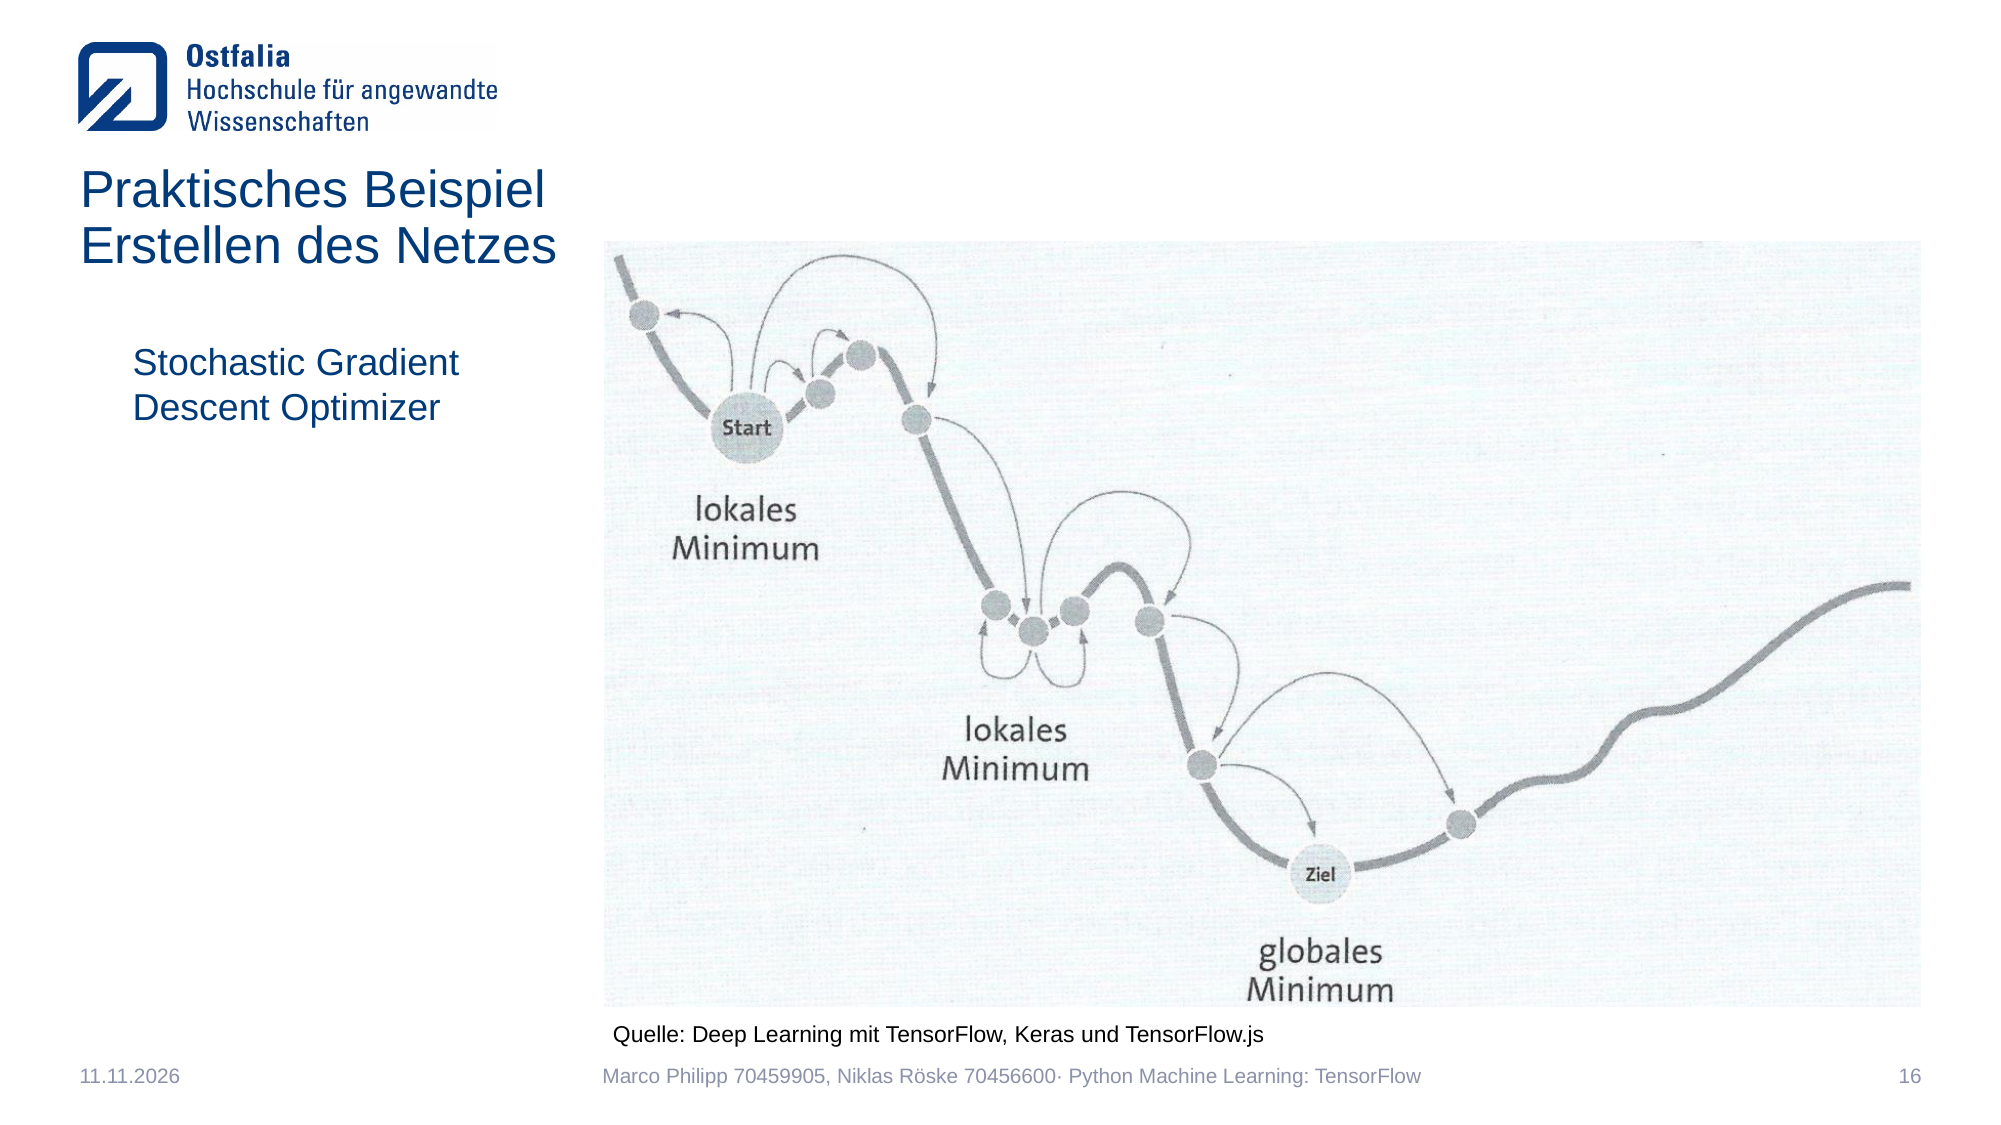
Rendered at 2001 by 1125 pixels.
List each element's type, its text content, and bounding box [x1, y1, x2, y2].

picture [78, 42, 497, 131]
slide_number 16 [1744, 1063, 1922, 1094]
text_box Stochastic Gradient Descent Optimizer [117, 330, 574, 436]
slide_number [79, 1063, 273, 1094]
text_box Quelle: Deep Learning mit TensorFlow, Keras und TensorFlow.js [598, 1012, 1652, 1055]
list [604, 241, 1921, 1008]
title Praktisches Beispiel Erstellen des Netzes [79, 162, 1922, 275]
footer Marco Philipp 70459905, Niklas Röske 70456600· Python Machine Learning: TensorFlow [288, 1063, 1736, 1094]
